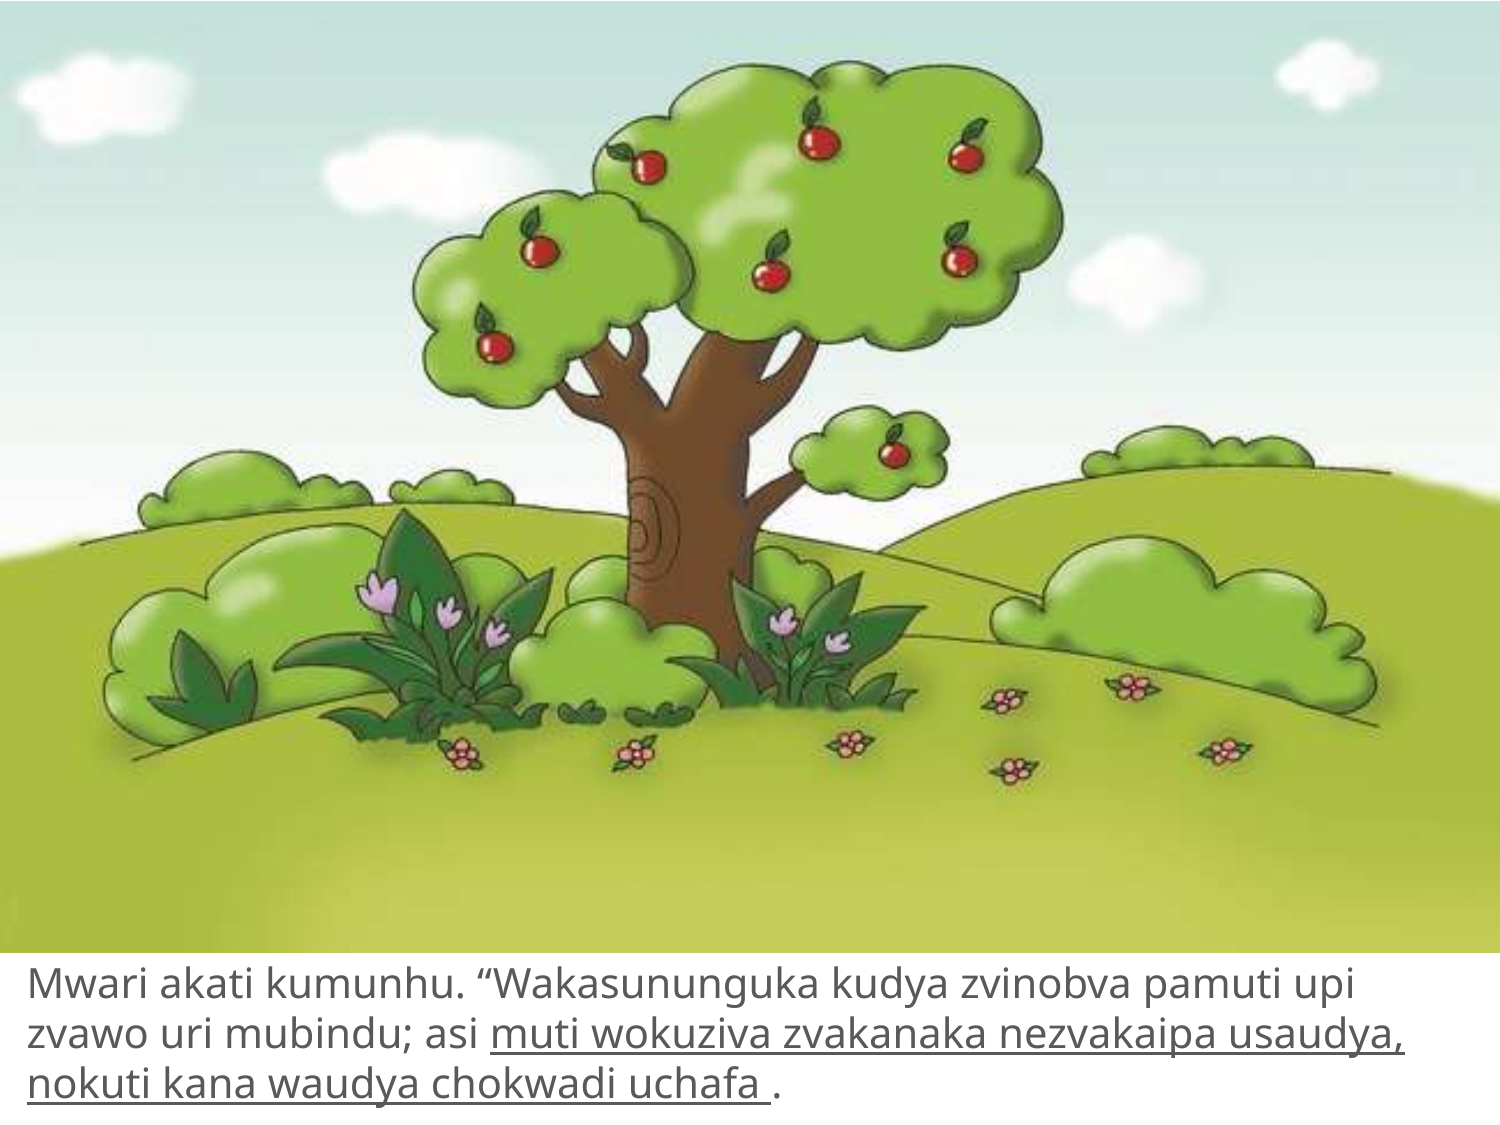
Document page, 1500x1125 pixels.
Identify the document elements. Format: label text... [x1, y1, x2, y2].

picture [0, 0, 1500, 953]
text_box Mwari akati kumunhu. “Wakasununguka kudya zvinobva pamuti upi zvawo uri mubindu; asi muti wokuziva zvakanaka nezvakaipa usaudya, nokuti kana waudya chokwadi uchafa . [11, 960, 1483, 1115]
